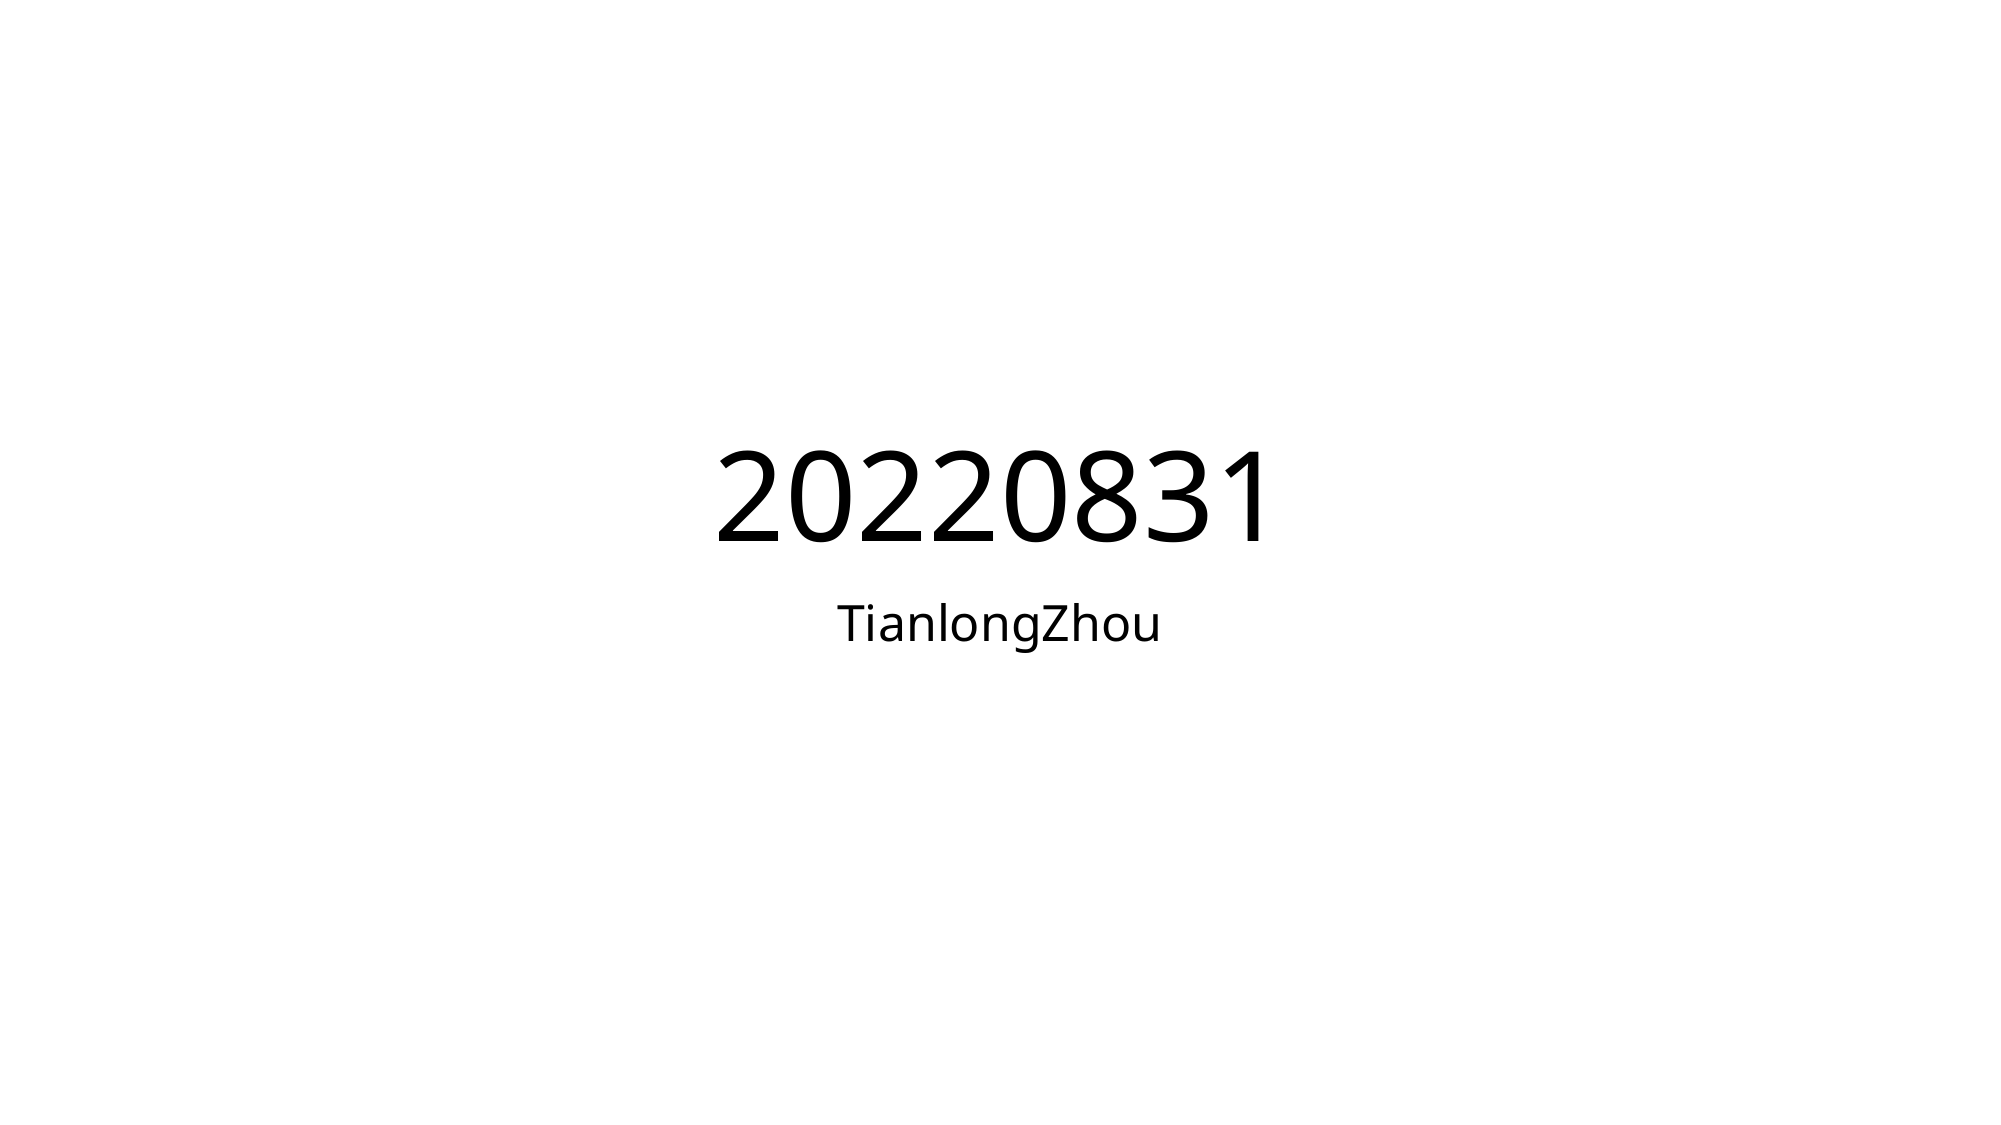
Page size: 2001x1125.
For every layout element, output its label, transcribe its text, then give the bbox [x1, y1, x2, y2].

subtitle TianlongZhou [249, 590, 1750, 863]
title 20220831 [249, 184, 1750, 576]
